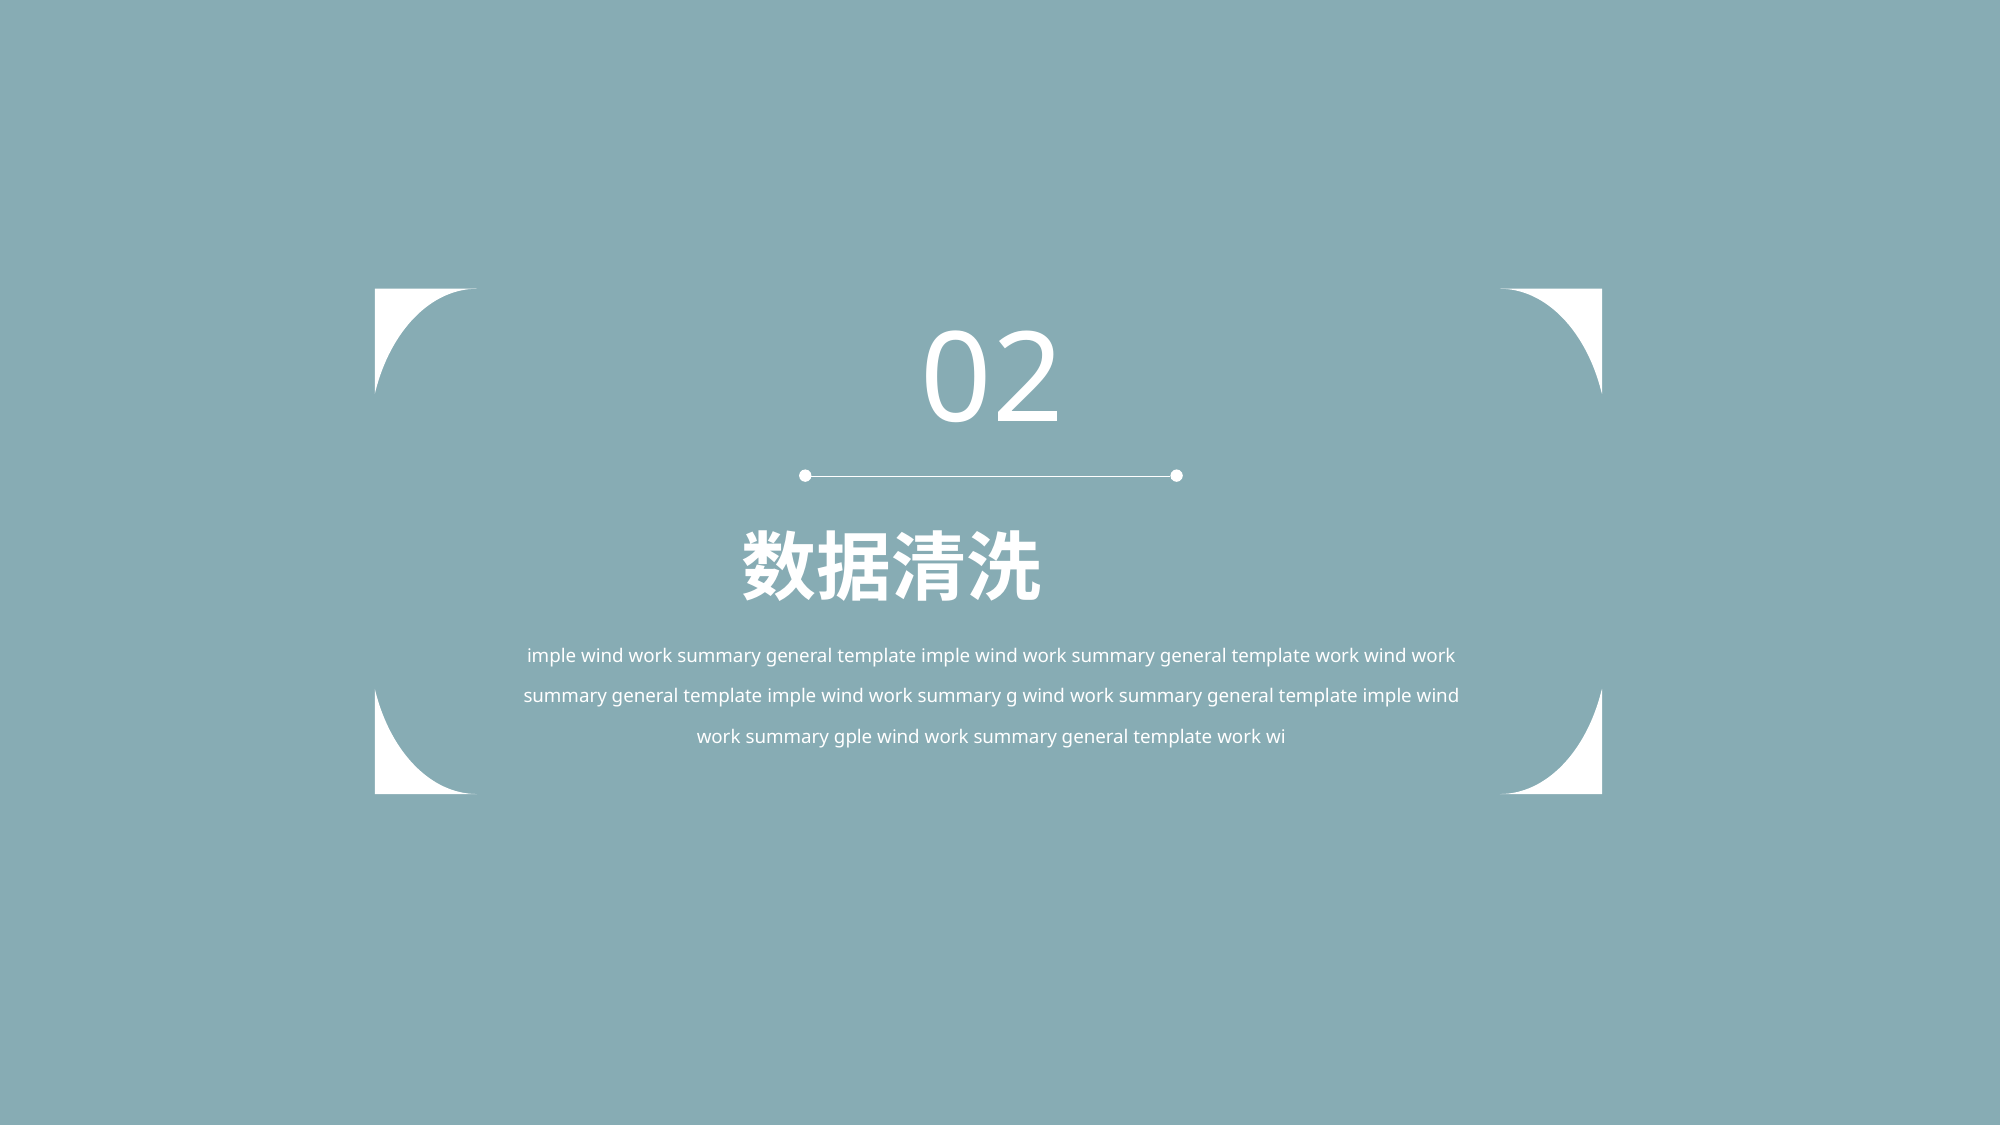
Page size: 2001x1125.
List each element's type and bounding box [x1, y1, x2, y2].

text_box [799, 469, 1183, 482]
text_box [374, 288, 1602, 795]
